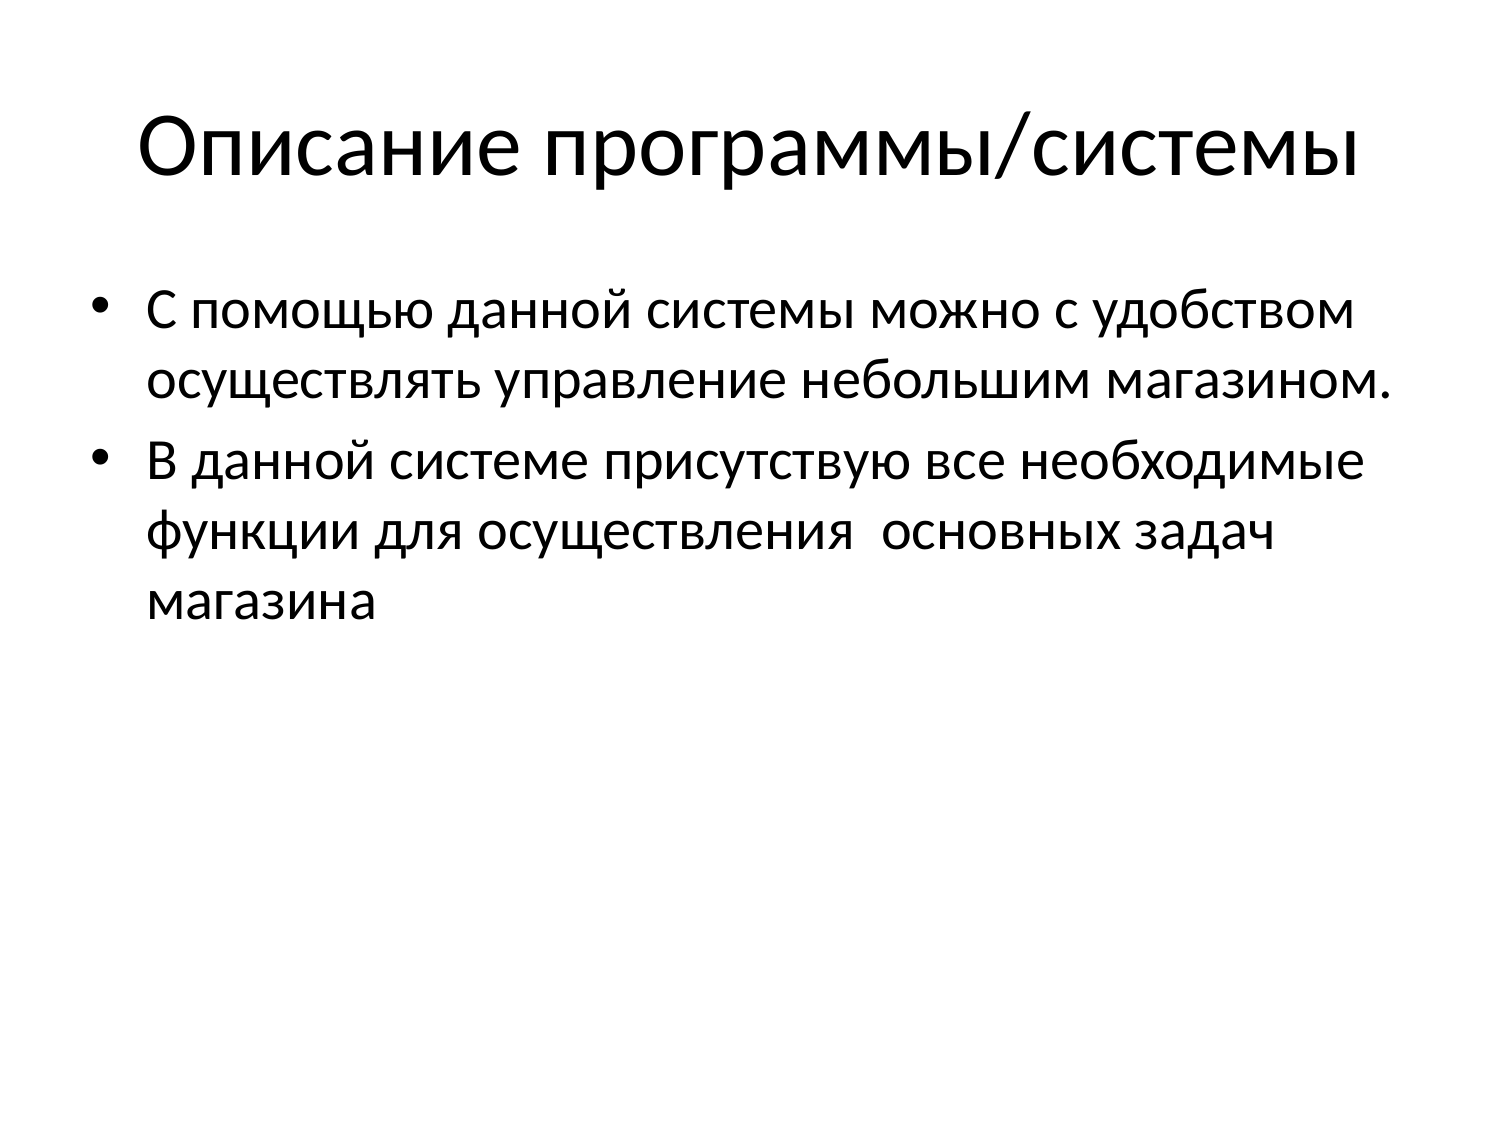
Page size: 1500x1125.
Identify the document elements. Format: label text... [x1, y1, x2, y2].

list С помощью данной системы можно с удобством осуществлять управление небольшим магазином. В данной системе присутствую все необходимые функции для осуществления основных задач магазина [75, 262, 1425, 1005]
title Описание программы/системы [75, 45, 1425, 233]
